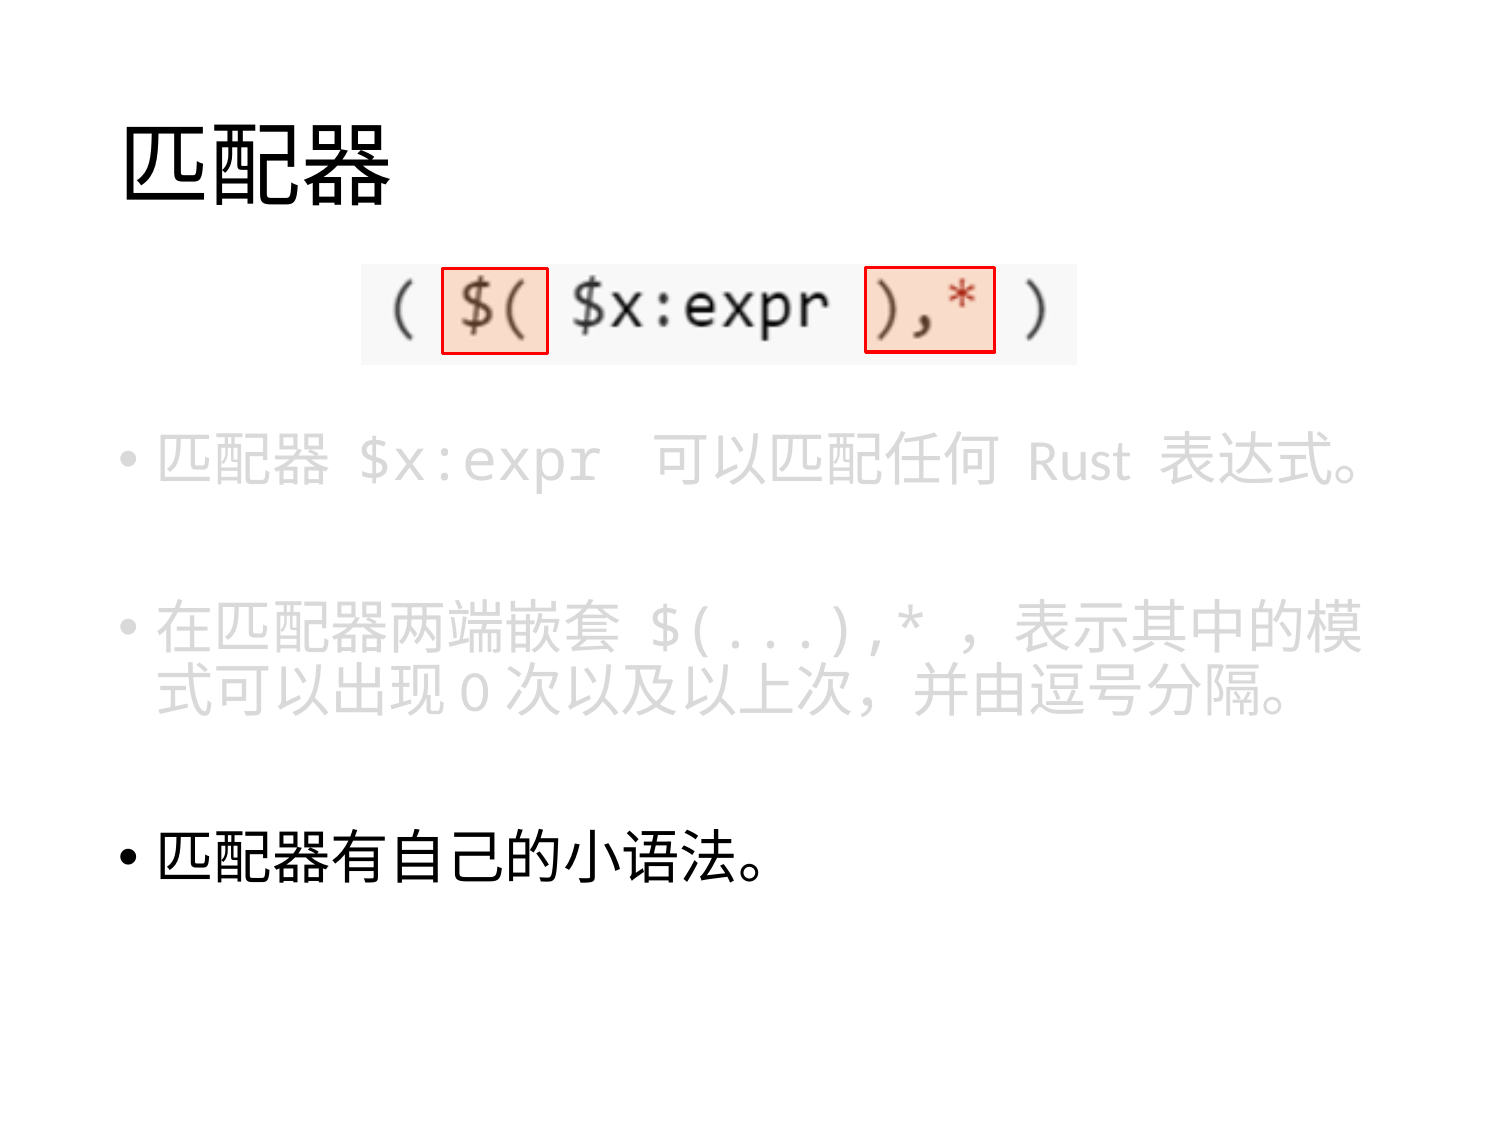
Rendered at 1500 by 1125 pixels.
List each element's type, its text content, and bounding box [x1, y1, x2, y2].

list 匹配器 $x:expr 可以匹配任何 Rust 表达式。 在匹配器两端嵌套 $(...),* ，表示其中的模式可以出现0次以及以上次，并由逗号分隔。 匹配器有自己的小语法。 [103, 422, 1385, 1014]
picture [361, 264, 1077, 365]
title 匹配器 [103, 59, 1397, 278]
